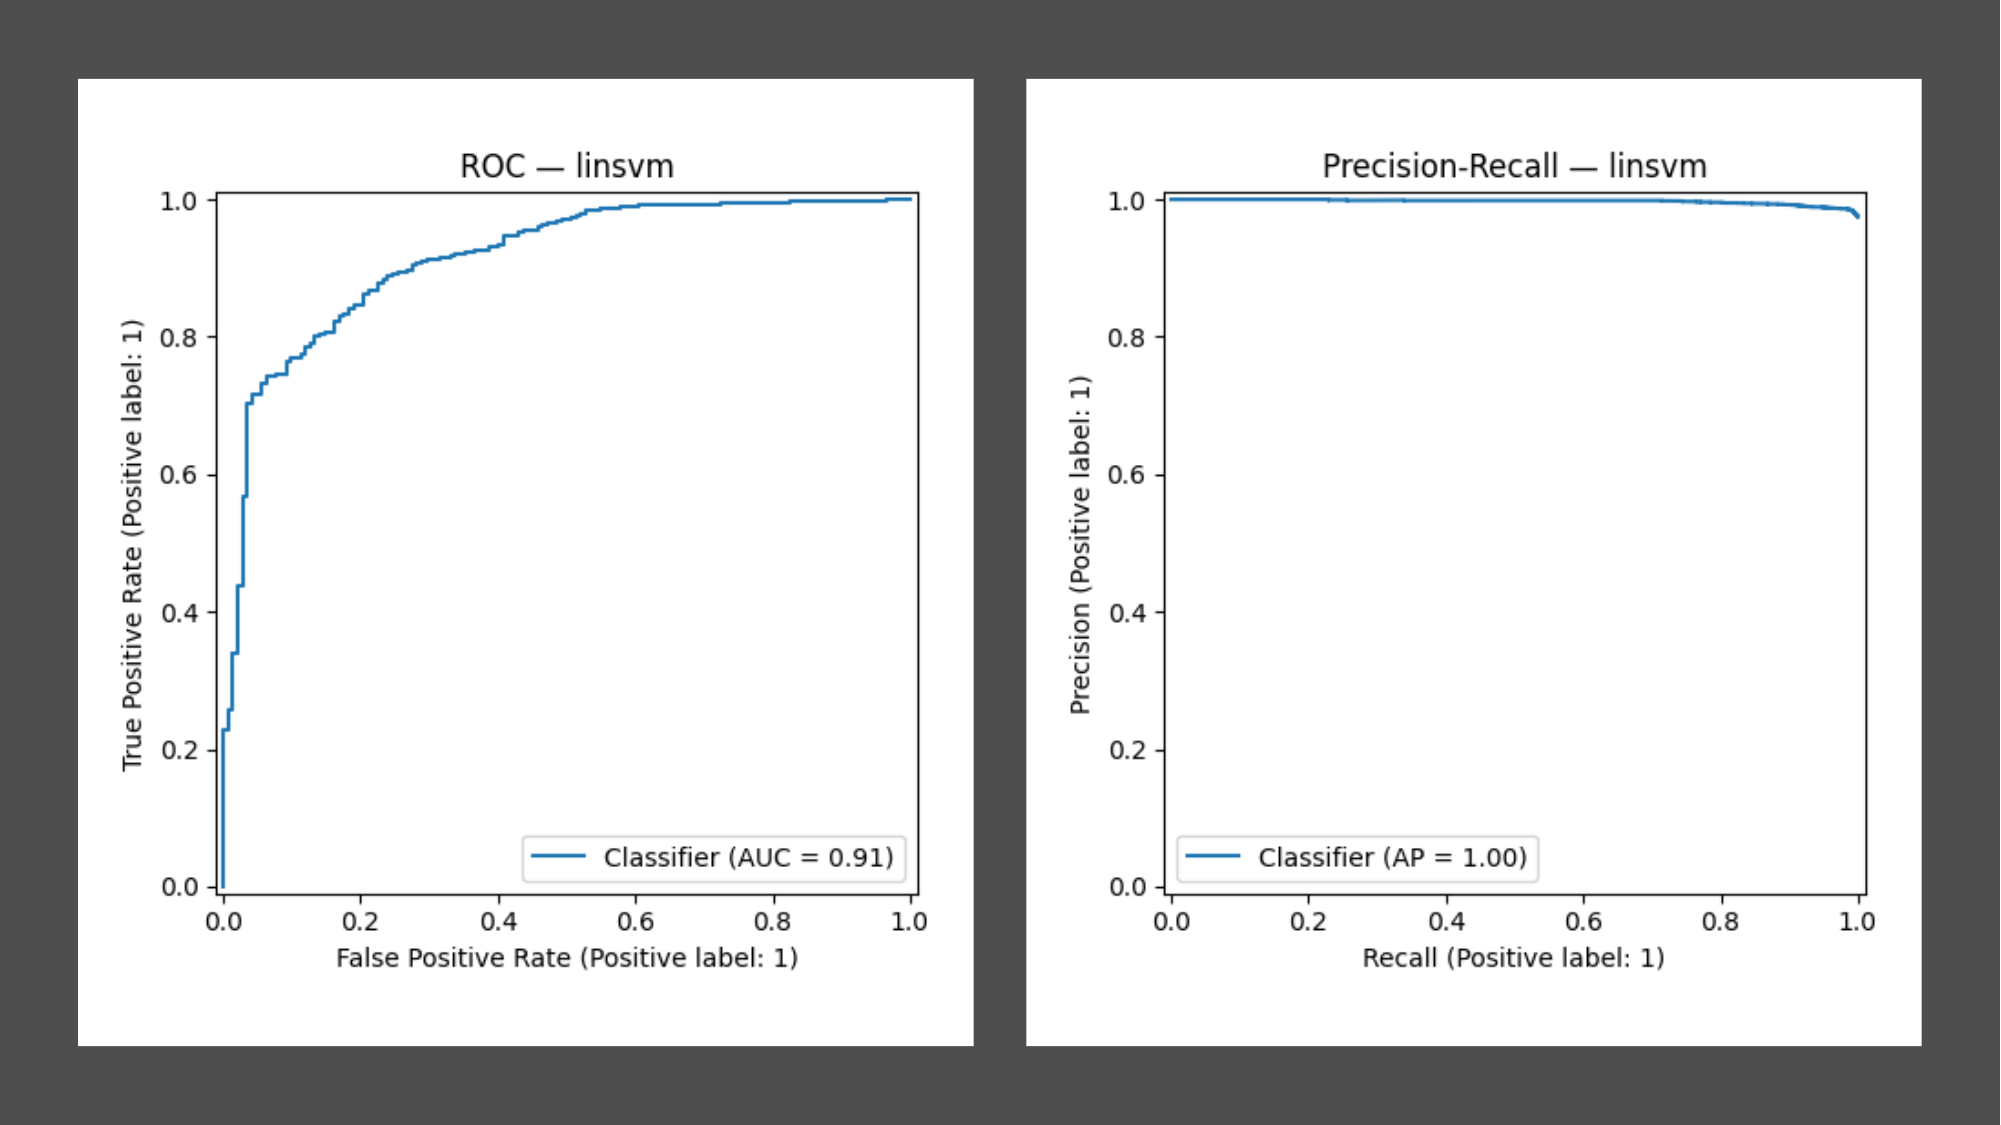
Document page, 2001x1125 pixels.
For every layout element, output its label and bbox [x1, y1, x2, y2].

picture [1052, 133, 1896, 991]
text_box [0, 0, 2000, 1125]
picture [104, 133, 948, 991]
text_box [1025, 77, 1923, 1048]
text_box [77, 77, 975, 1048]
